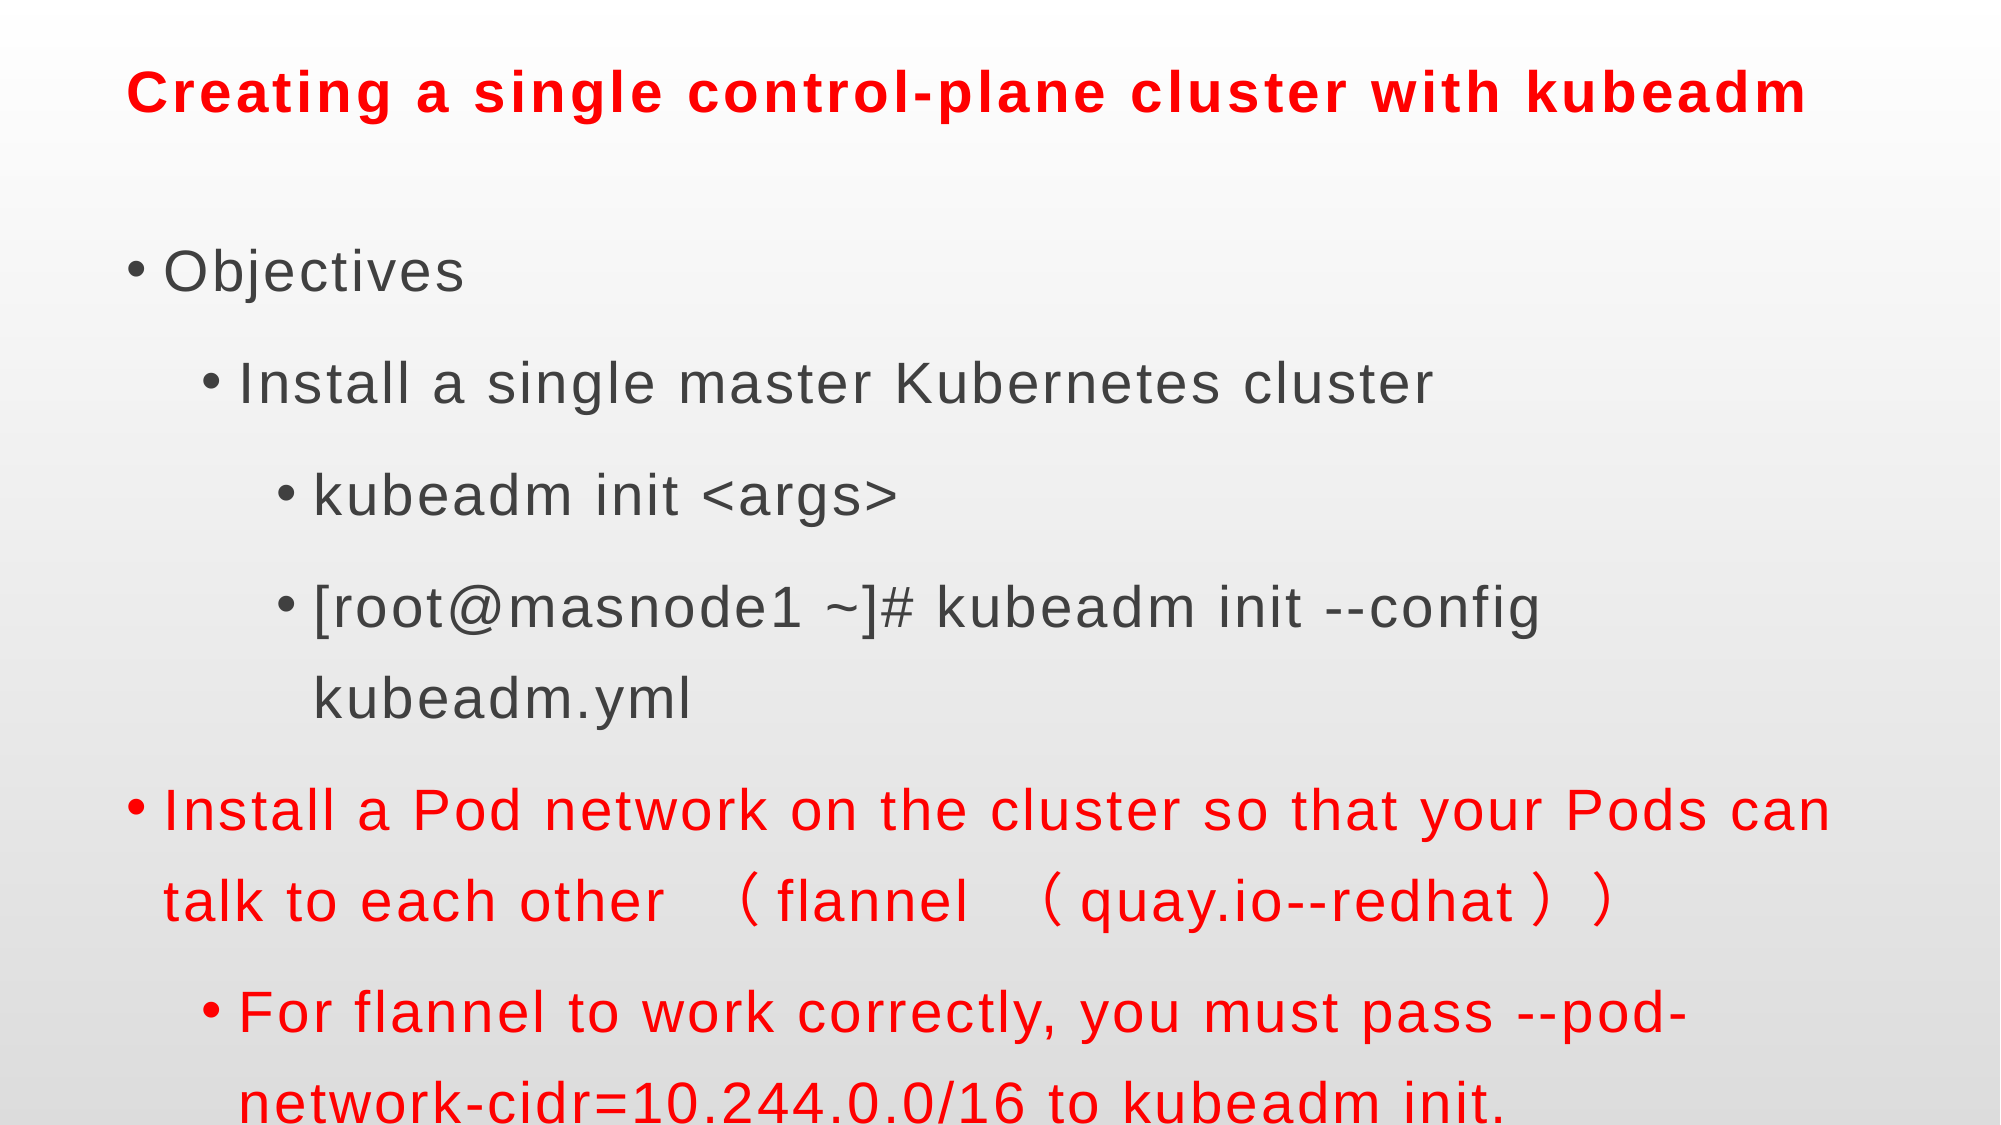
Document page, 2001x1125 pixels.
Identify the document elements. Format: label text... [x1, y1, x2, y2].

title Creating a single control-plane cluster with kubeadm [109, 70, 1891, 178]
list Objectives Install a single master Kubernetes cluster kubeadm init <args> [root@masnode1 ~]# kubeadm init --config kubeadm.yml Install a Pod network on the cluster so that your Pods can talk to each other （flannel （quay.io--redhat）） For flannel to work correctly, you must pass --pod-network-cidr=10.244.0.0/16 to kubeadm init. [109, 212, 1891, 1040]
